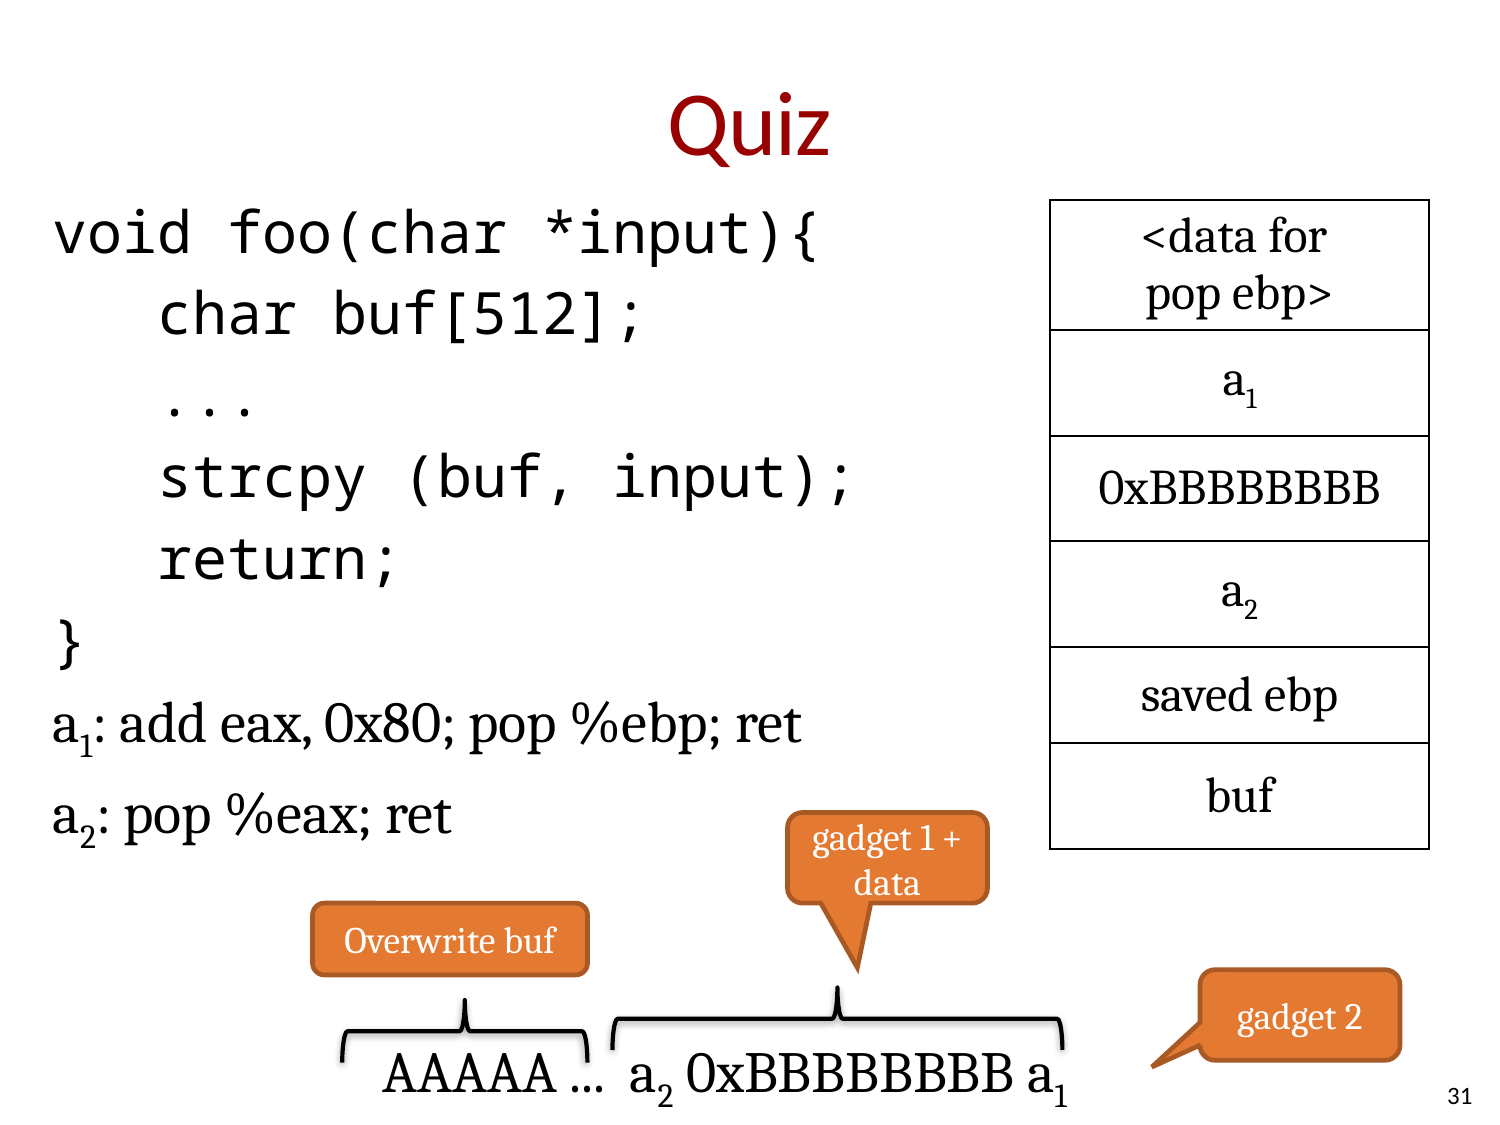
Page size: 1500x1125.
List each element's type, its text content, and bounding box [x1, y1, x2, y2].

text_box gadget 2 [1150, 967, 1403, 1069]
list void foo(char *input){ char buf[512]; ... strcpy (buf, input); return; } a1: add eax, 0x80; pop %ebp; ret a2: pop %eax; ret [37, 187, 1000, 968]
table_cell buf [1051, 744, 1428, 848]
text_box [610, 985, 1065, 1051]
table_cell a2 [1051, 542, 1428, 646]
text_box [340, 997, 590, 1063]
table_header <data for pop ebp> [1051, 201, 1428, 329]
text_box AAAAA ... a2 0xBBBBBBBB a1 [367, 1026, 1082, 1122]
title Quiz [75, 24, 1425, 213]
text_box gadget 1 + data [785, 810, 990, 974]
table_cell saved ebp [1051, 648, 1428, 742]
slide_number 31 [1137, 1065, 1488, 1125]
text_box Overwrite buf [310, 900, 590, 978]
table_cell 0xBBBBBBBB [1051, 437, 1428, 540]
table_cell a1 [1051, 331, 1428, 435]
